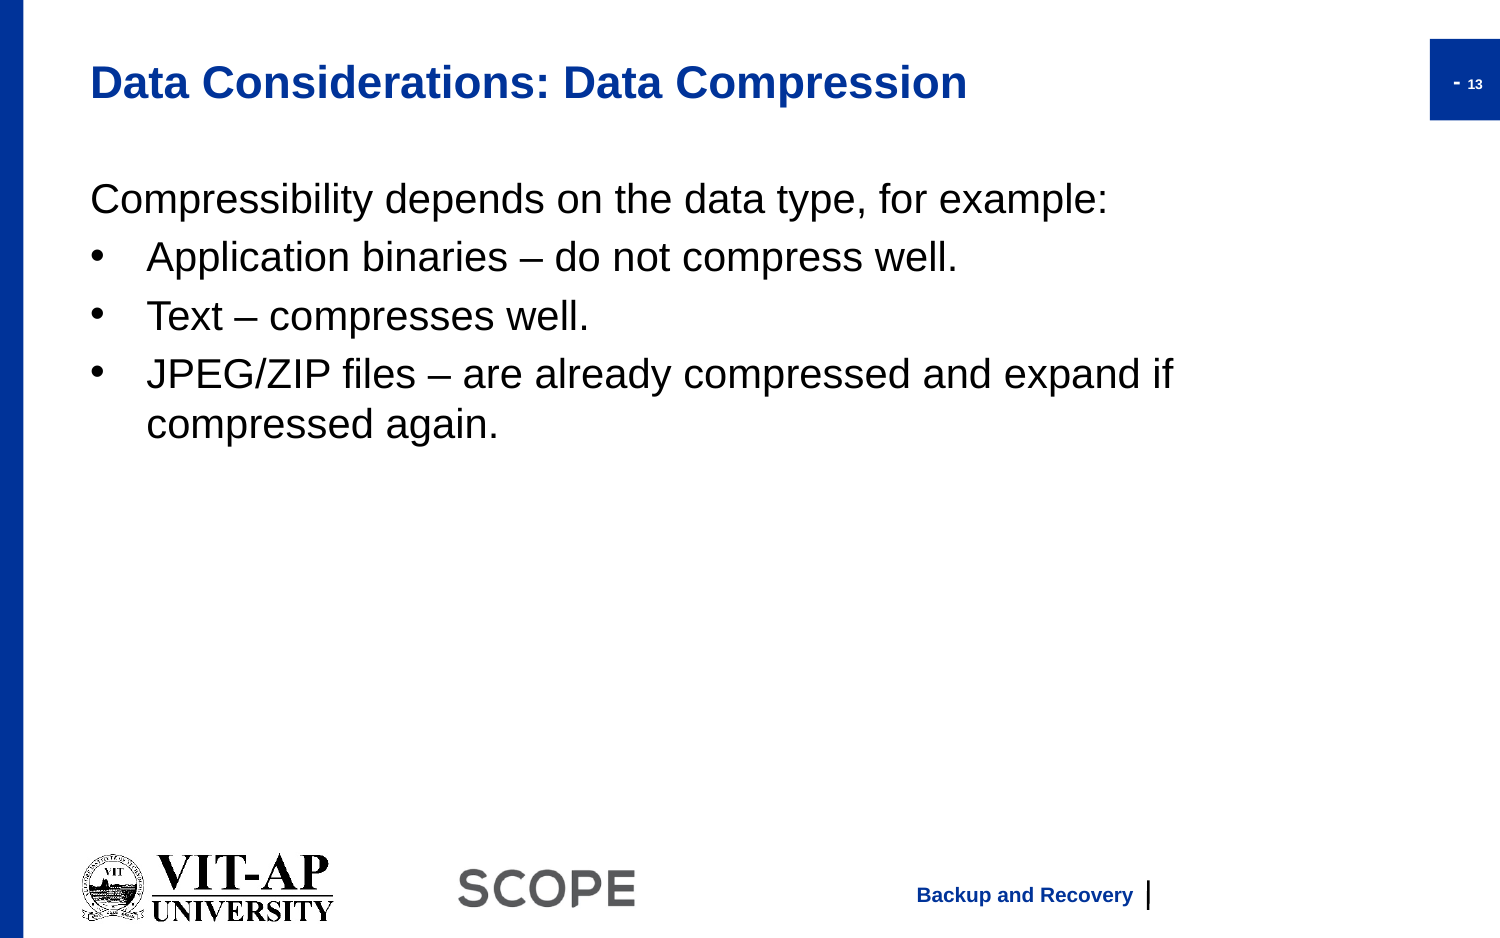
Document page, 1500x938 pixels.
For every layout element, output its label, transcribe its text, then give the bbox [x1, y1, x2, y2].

slide_number - 13 [1430, 45, 1500, 116]
title Data Considerations: Data Compression [74, 37, 1430, 124]
footer Backup and Recovery [673, 868, 1149, 919]
list Compressibility depends on the data type, for example: Application binaries – do not compress well. Text – compresses well. JPEG/ZIP files – are already compressed and expand if compressed again. [74, 163, 1426, 838]
picture [76, 846, 337, 928]
picture [454, 864, 641, 910]
